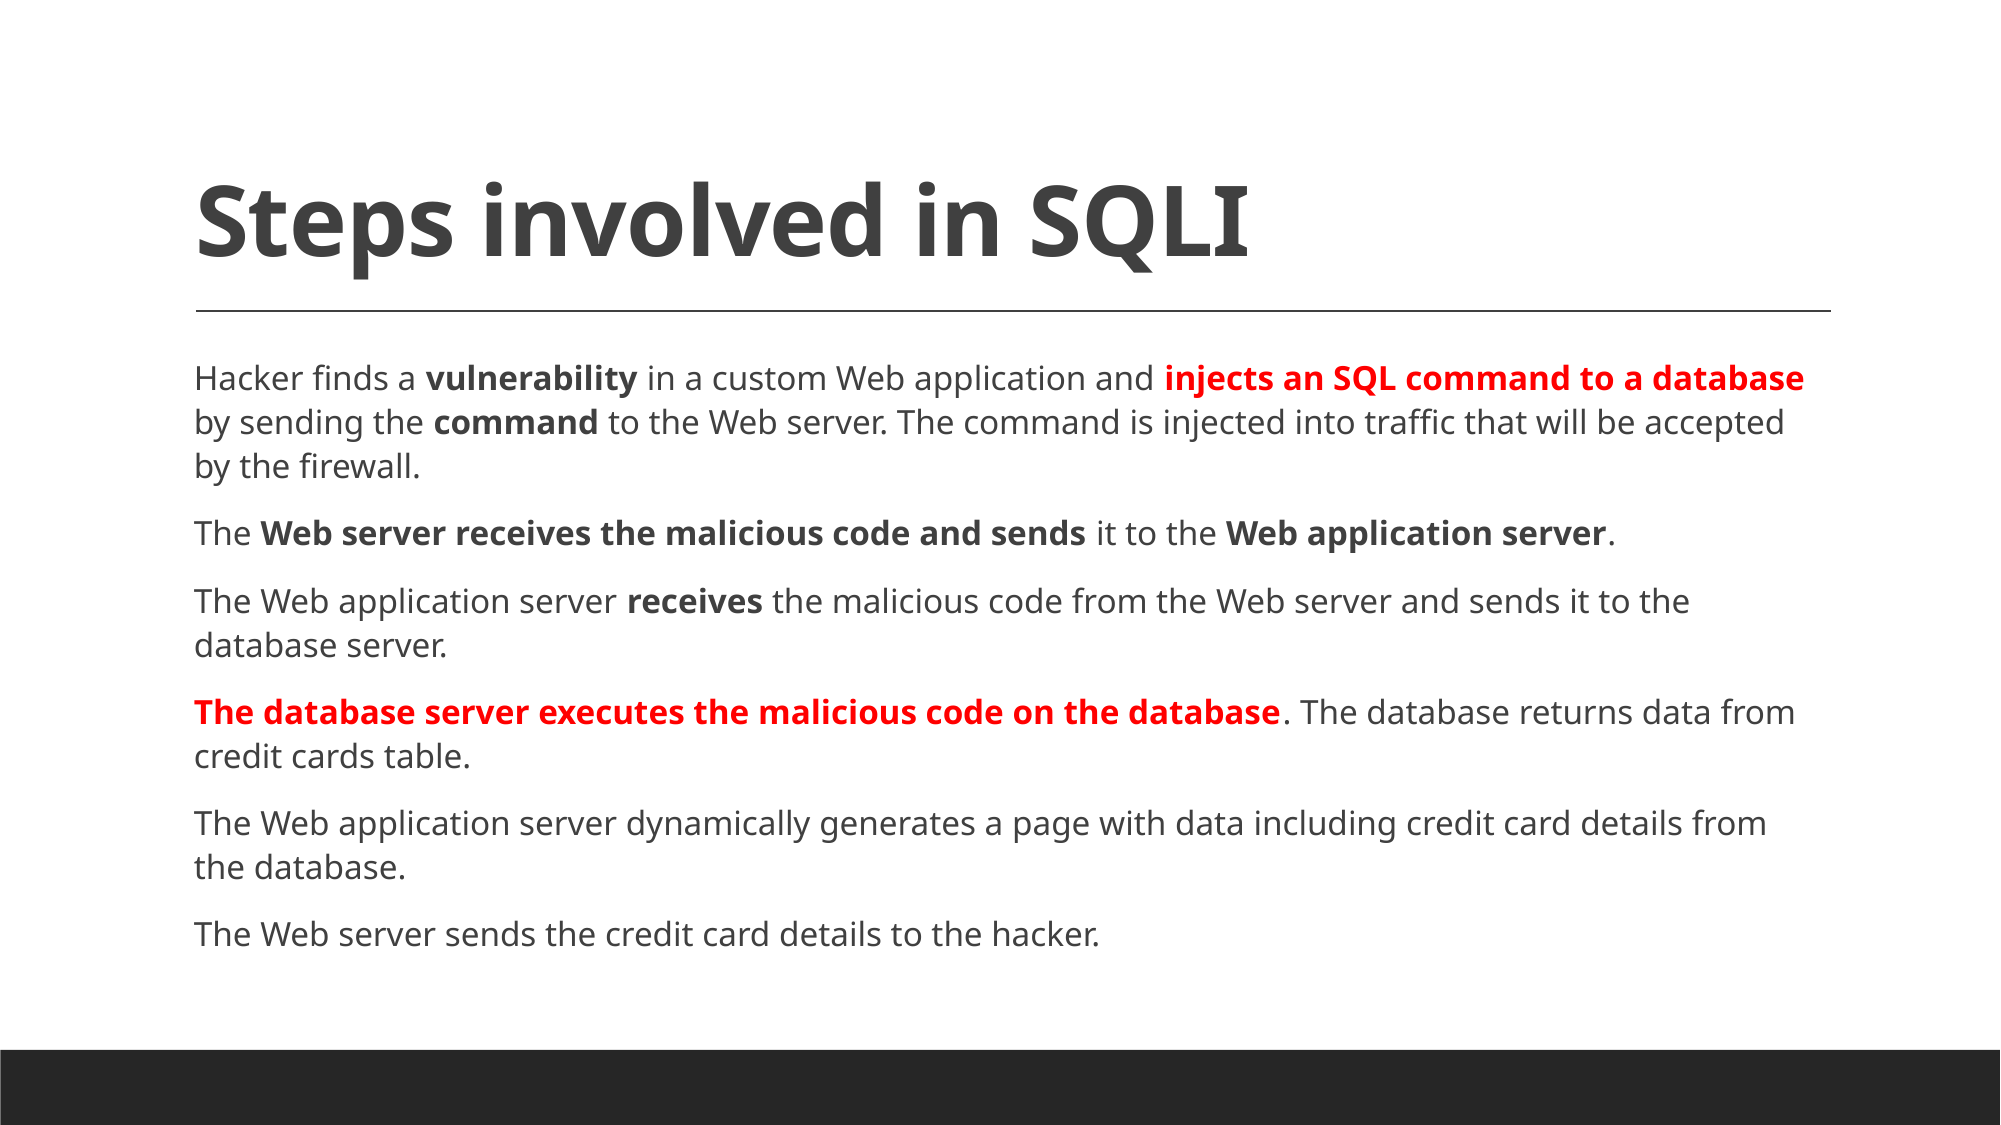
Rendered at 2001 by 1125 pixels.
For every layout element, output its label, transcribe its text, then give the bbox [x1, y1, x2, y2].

list Hacker finds a vulnerability in a custom Web application and injects an SQL command to a database by sending the command to the Web server. The command is injected into traffic that will be accepted by the firewall. The Web server receives the malicious code and sends it to the Web application server. The Web application server receives the malicious code from the Web server and sends it to the database server. The database server executes the malicious code on the database. The database returns data from credit cards table. The Web application server dynamically generates a page with data including credit card details from the database. The Web server sends the credit card details to the hacker. [180, 345, 1830, 963]
title Steps involved in SQLI [180, 47, 1830, 285]
